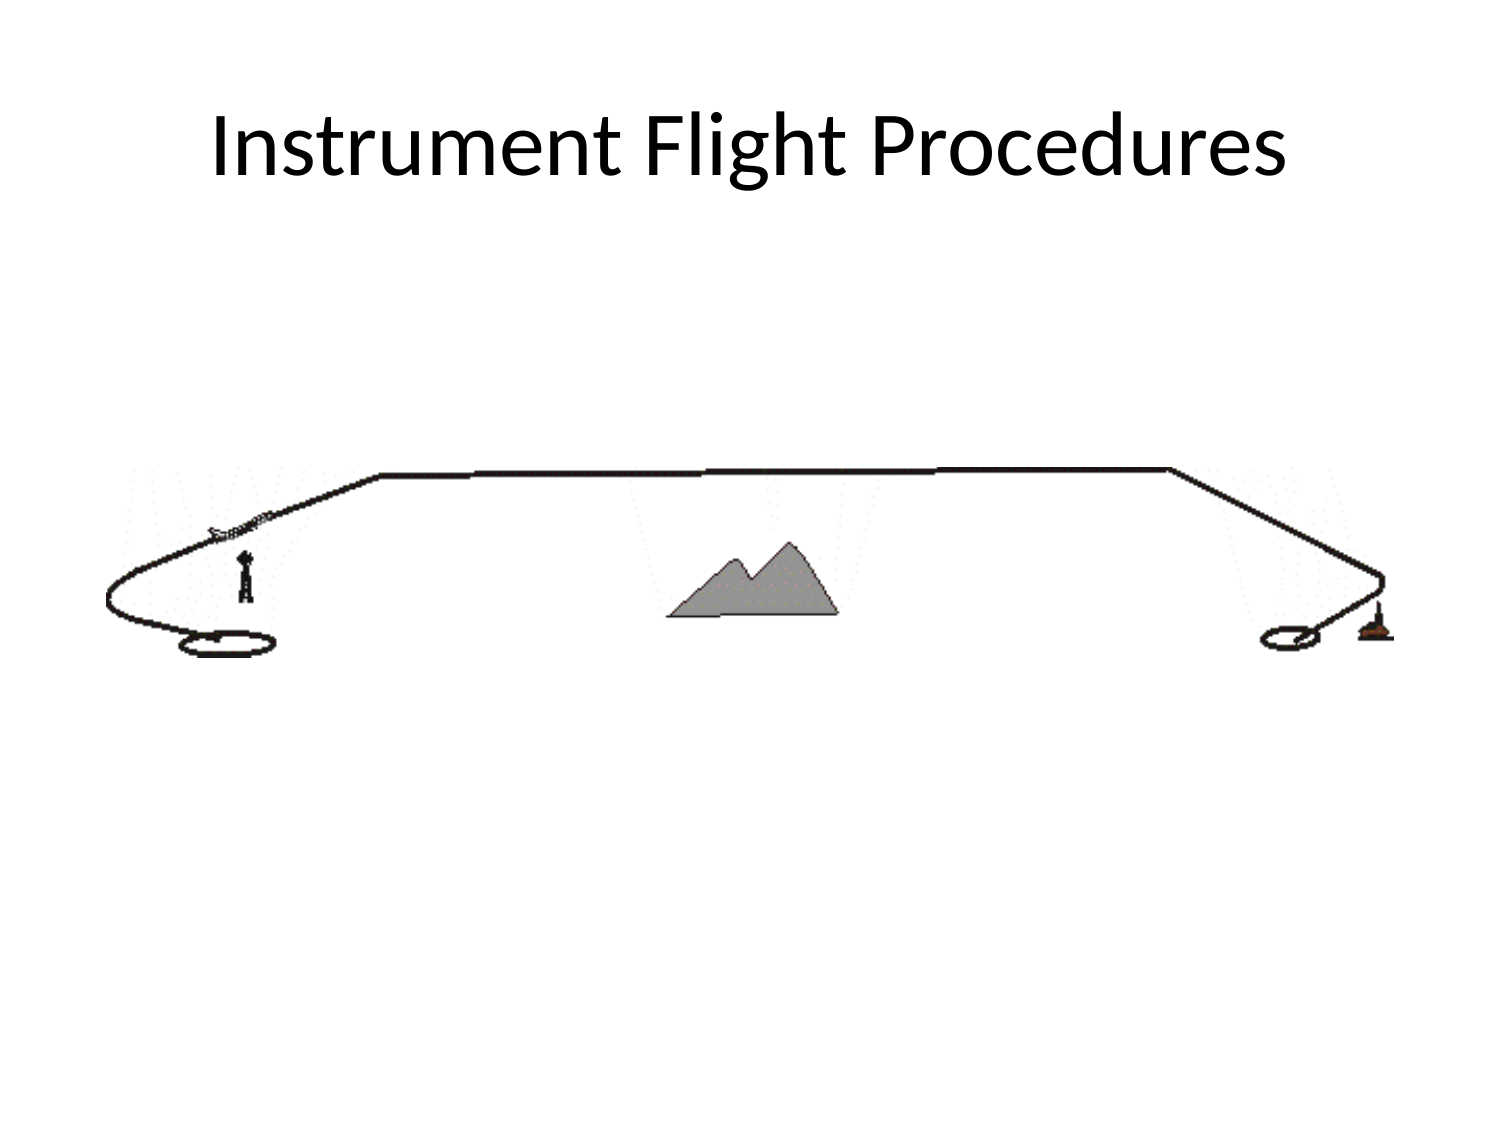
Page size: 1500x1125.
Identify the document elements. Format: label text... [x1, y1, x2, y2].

title Instrument Flight Procedures [75, 45, 1425, 233]
picture [105, 467, 1394, 658]
